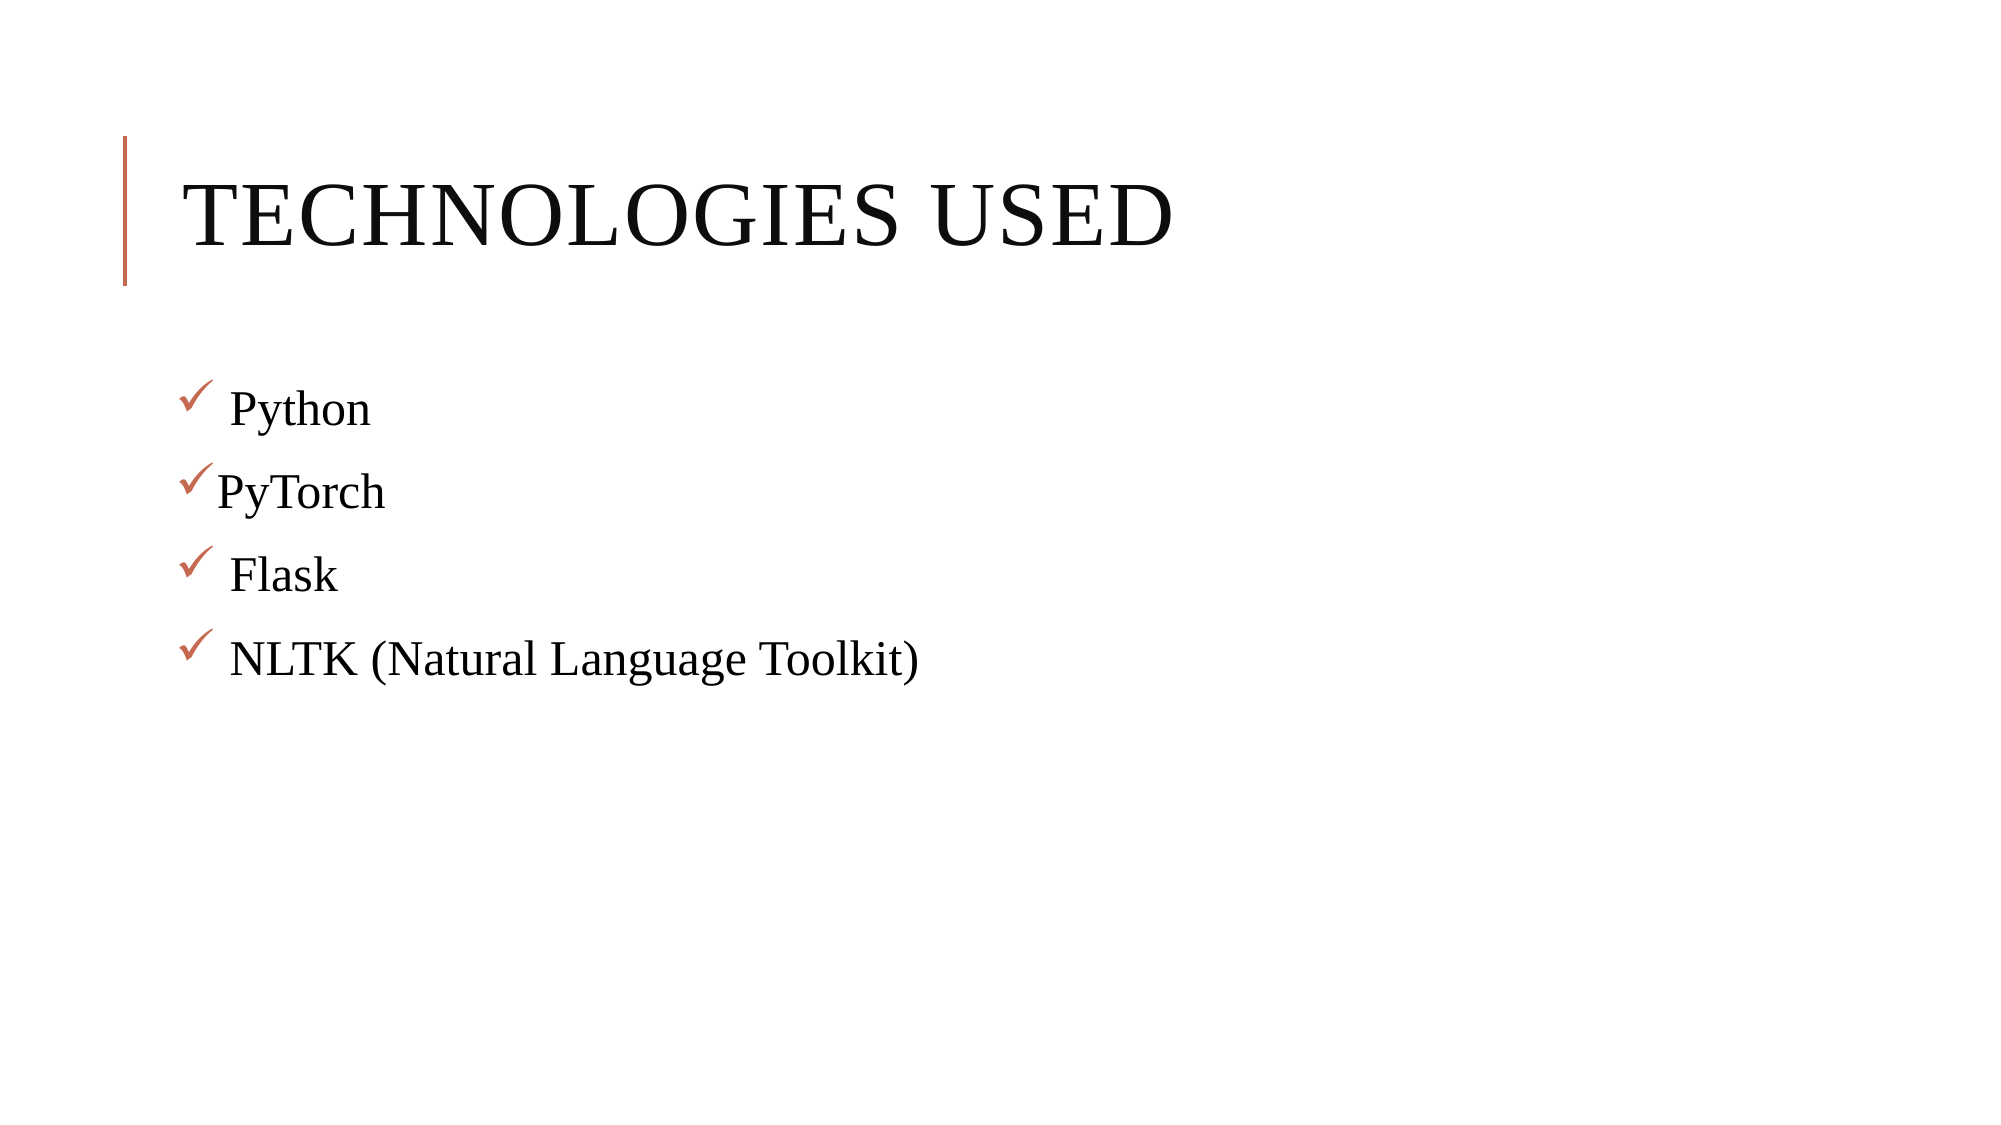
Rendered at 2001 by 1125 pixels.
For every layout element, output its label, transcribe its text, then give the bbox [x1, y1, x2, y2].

list Python PyTorch Flask NLTK (Natural Language Toolkit) [168, 375, 1763, 1035]
title Technologies used [168, 96, 1763, 342]
